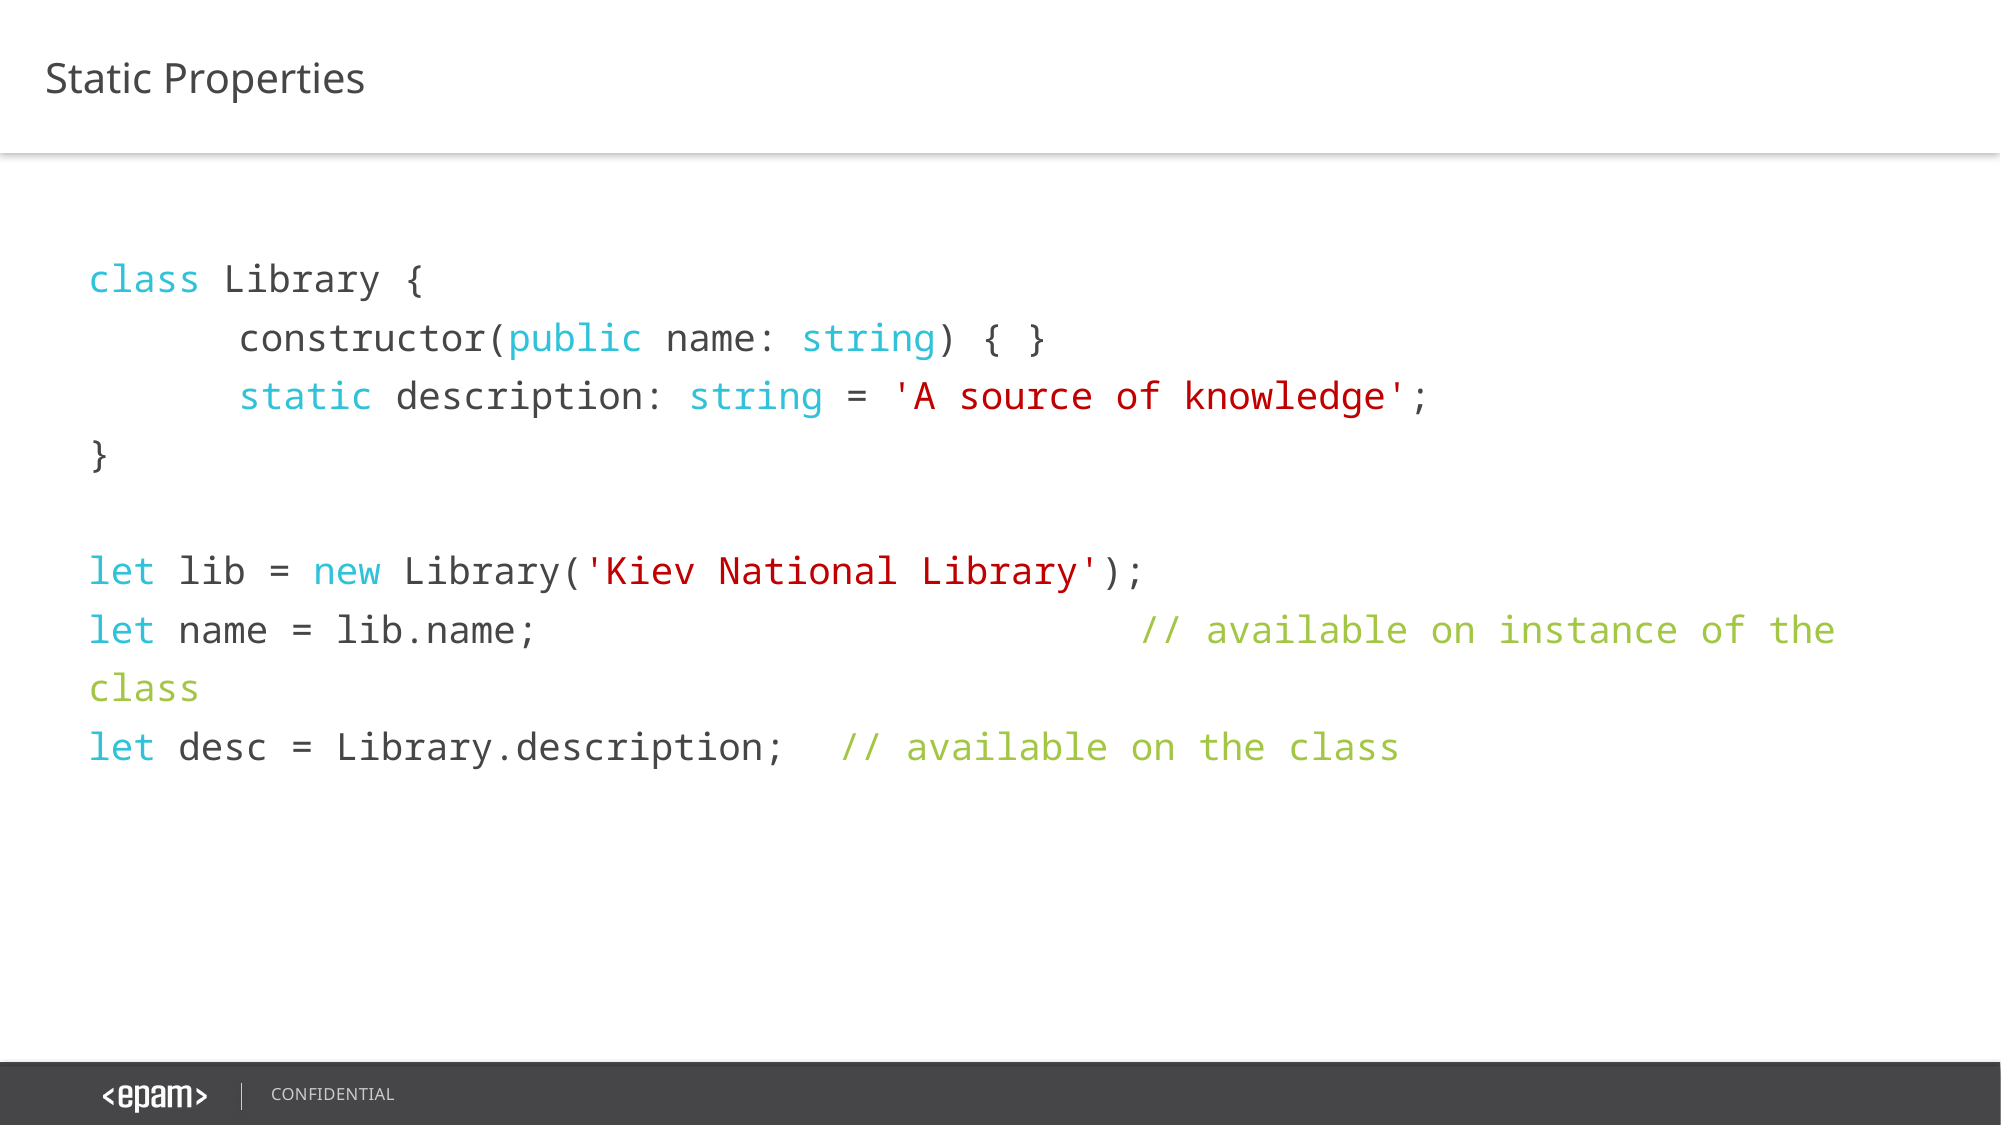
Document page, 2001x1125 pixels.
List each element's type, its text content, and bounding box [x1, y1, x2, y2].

picture [102, 1085, 207, 1113]
list class Library { constructor(public name: string) { } static description: string = 'A source of knowledge'; } let lib = new Library('Kiev National Library'); let name = lib.name; // available on instance of the class let desc = Library.description; // available on the class [77, 235, 1901, 976]
list Static Properties [0, 0, 2000, 153]
